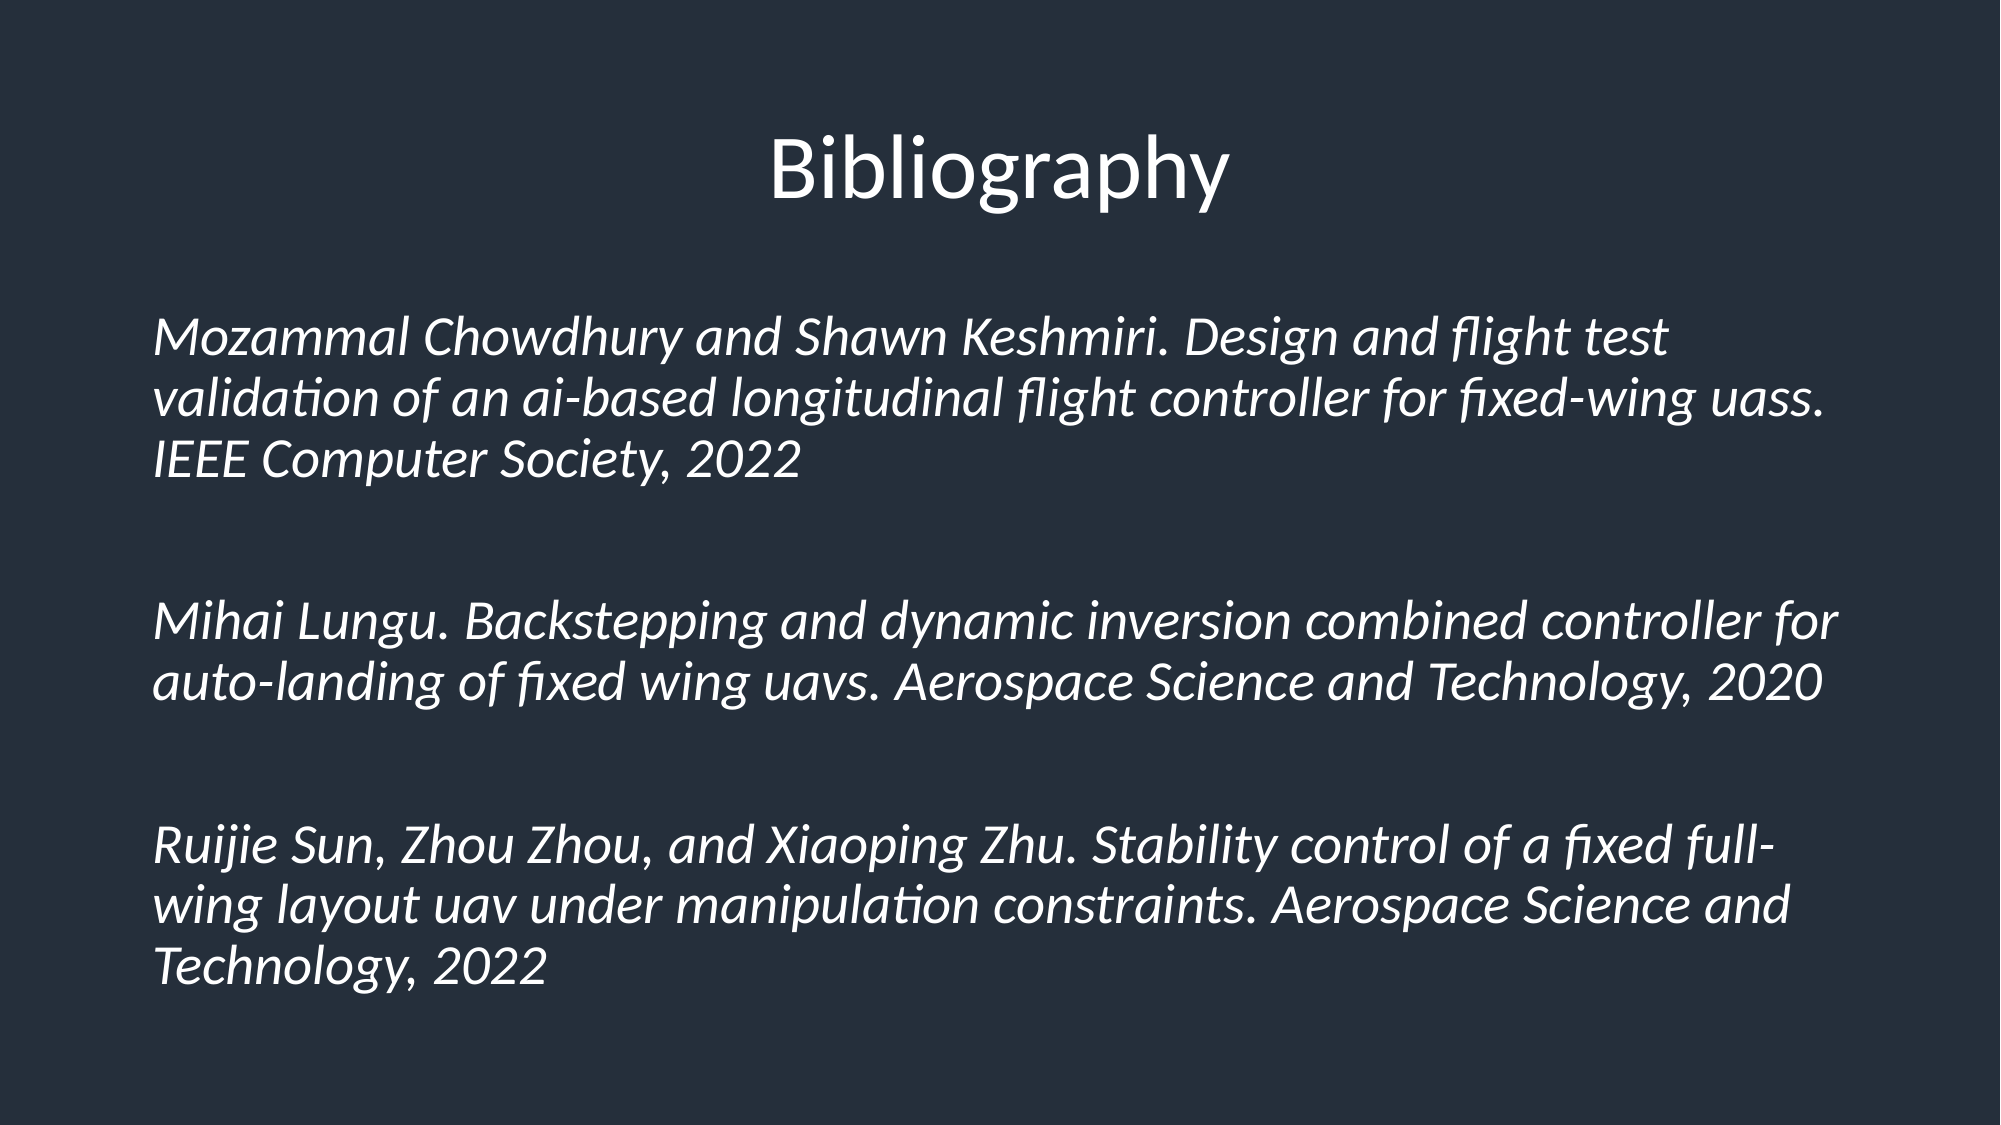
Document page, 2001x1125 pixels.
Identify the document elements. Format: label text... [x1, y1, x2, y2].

list Mozammal Chowdhury and Shawn Keshmiri. Design and flight test validation of an ai-based longitudinal flight controller for fixed-wing uass. IEEE Computer Society, 2022 Mihai Lungu. Backstepping and dynamic inversion combined controller for auto-landing of fixed wing uavs. Aerospace Science and Technology, 2020 Ruijie Sun, Zhou Zhou, and Xiaoping Zhu. Stability control of a fixed full-wing layout uav under manipulation constraints. Aerospace Science and Technology, 2022 [137, 299, 1863, 1014]
title Bibliography [137, 59, 1863, 278]
